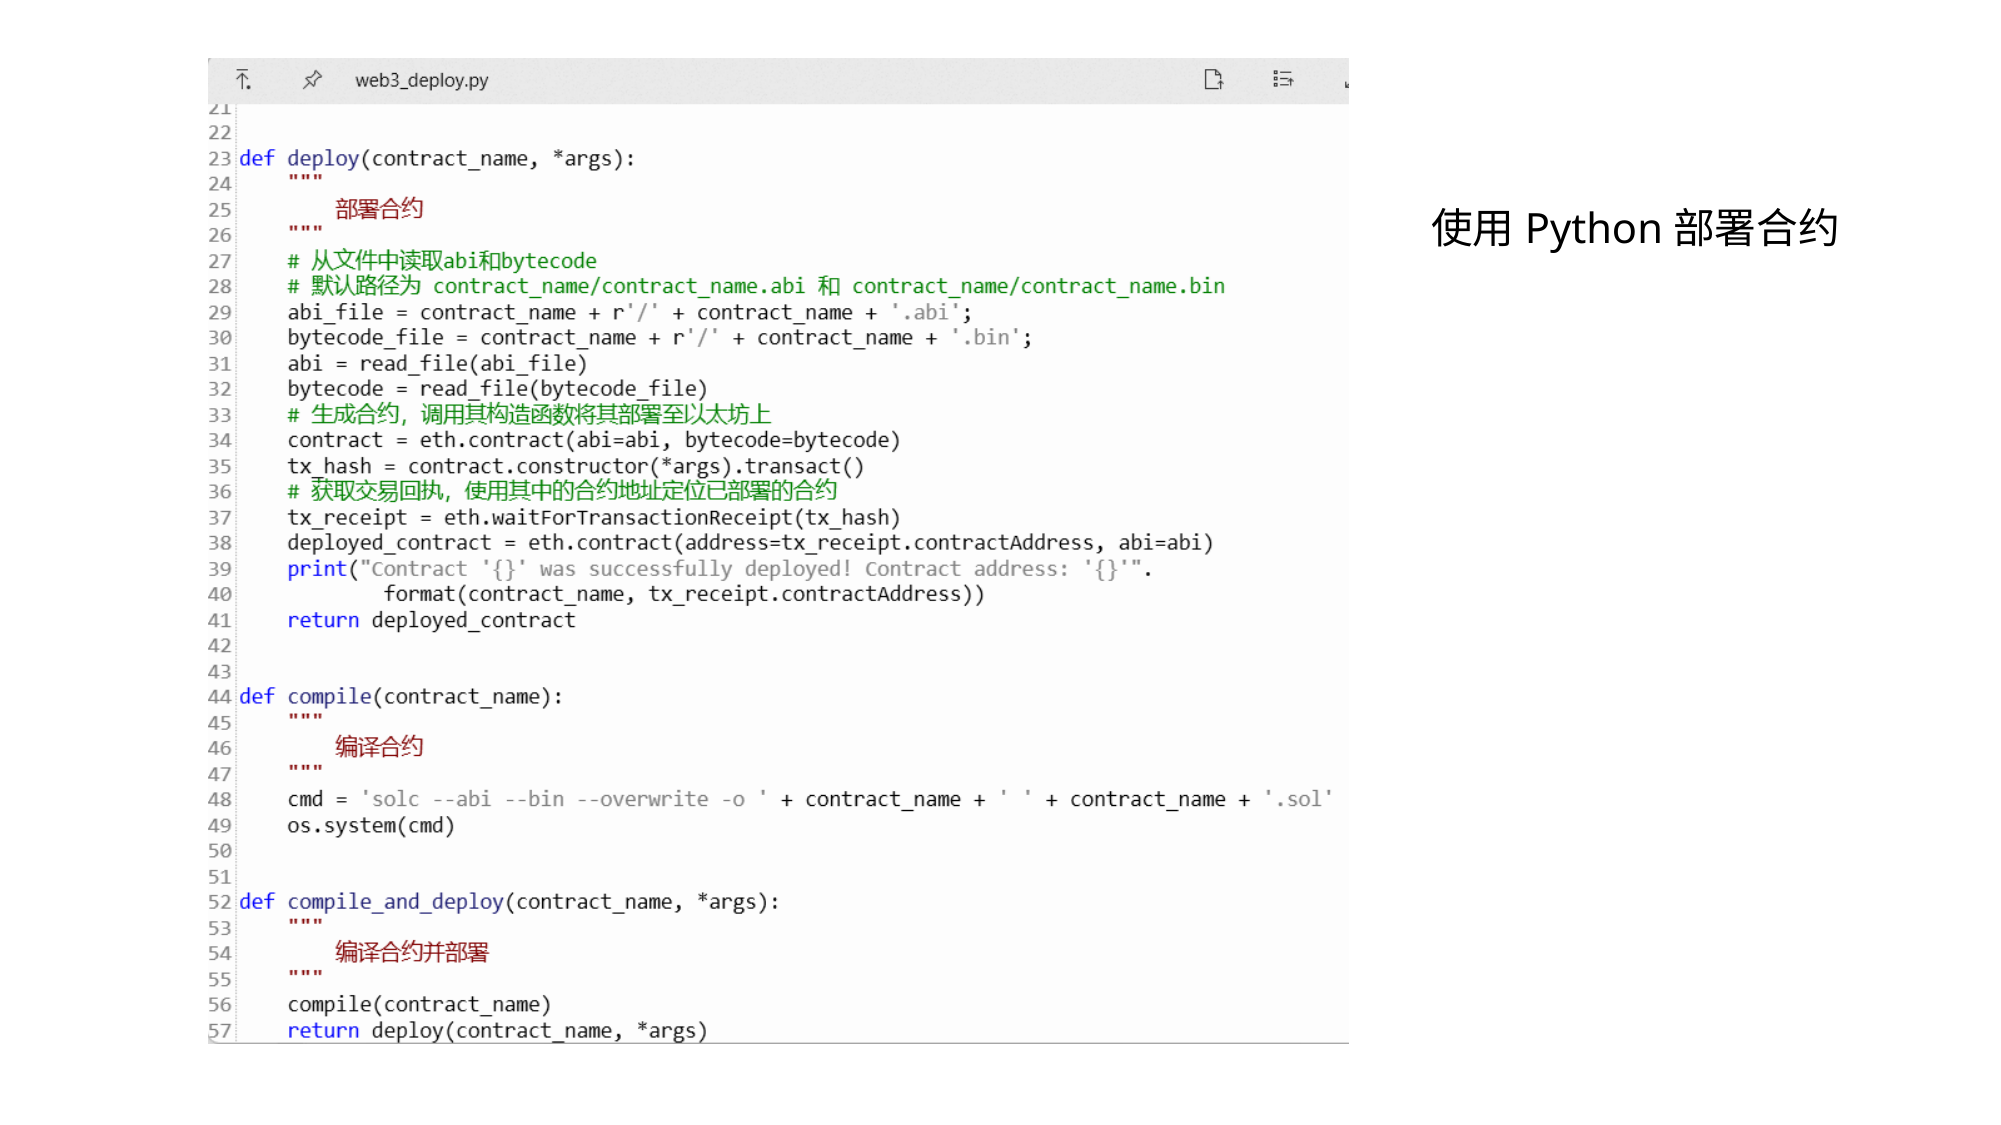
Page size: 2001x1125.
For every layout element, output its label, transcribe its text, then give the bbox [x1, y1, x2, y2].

picture [208, 58, 1349, 1044]
text_box 使用Python部署合约 [1416, 194, 1855, 259]
